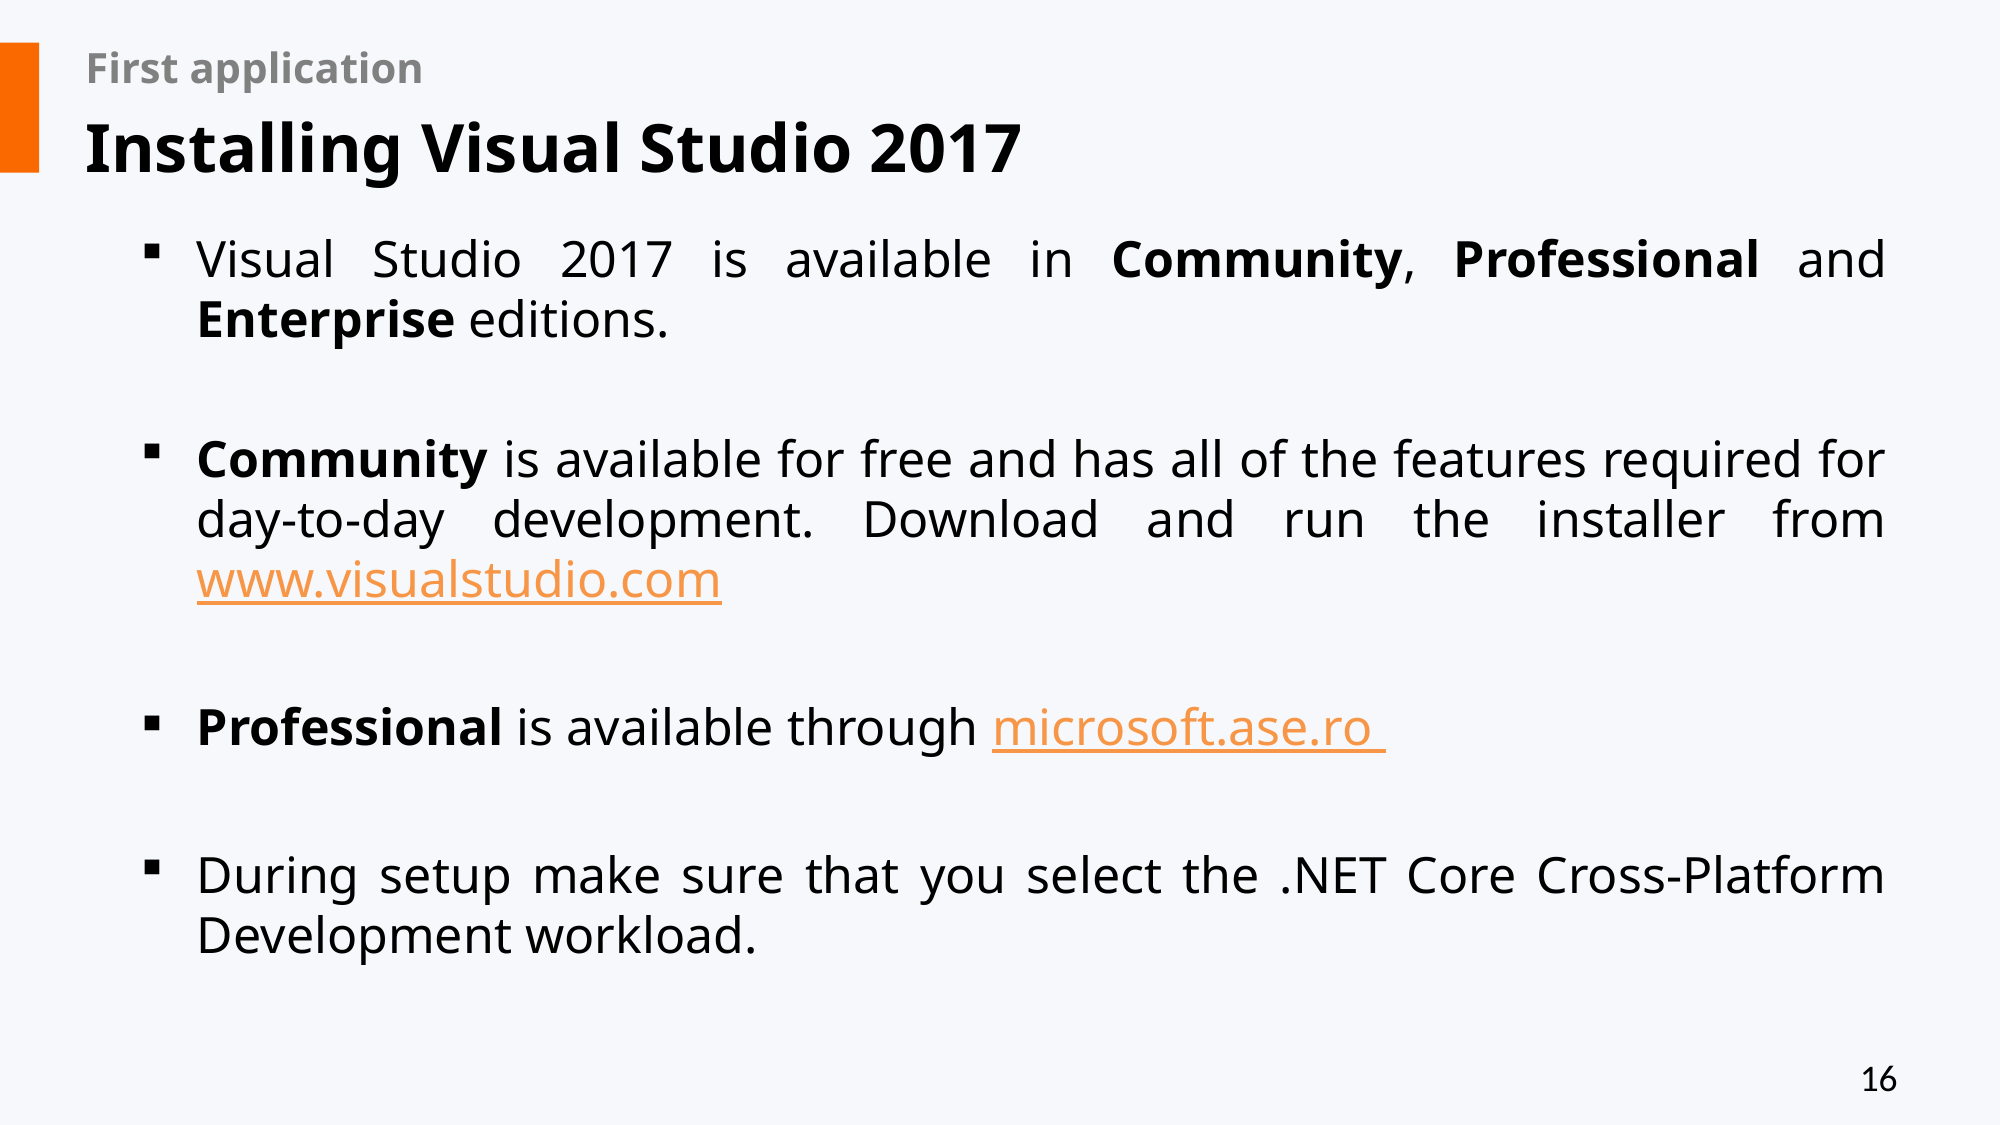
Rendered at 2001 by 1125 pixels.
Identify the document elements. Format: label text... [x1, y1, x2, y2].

title First application [70, 42, 1902, 90]
list Installing Visual Studio 2017 [70, 98, 1902, 169]
list Visual Studio 2017 is available in Community, Professional and Enterprise editions. Community is available for free and has all of the features required for day-to-day development. Download and run the installer from www.visualstudio.com Professional is available through microsoft.ase.ro During setup make sure that you select the .NET Core Cross-Platform Development workload. [125, 219, 1903, 1010]
